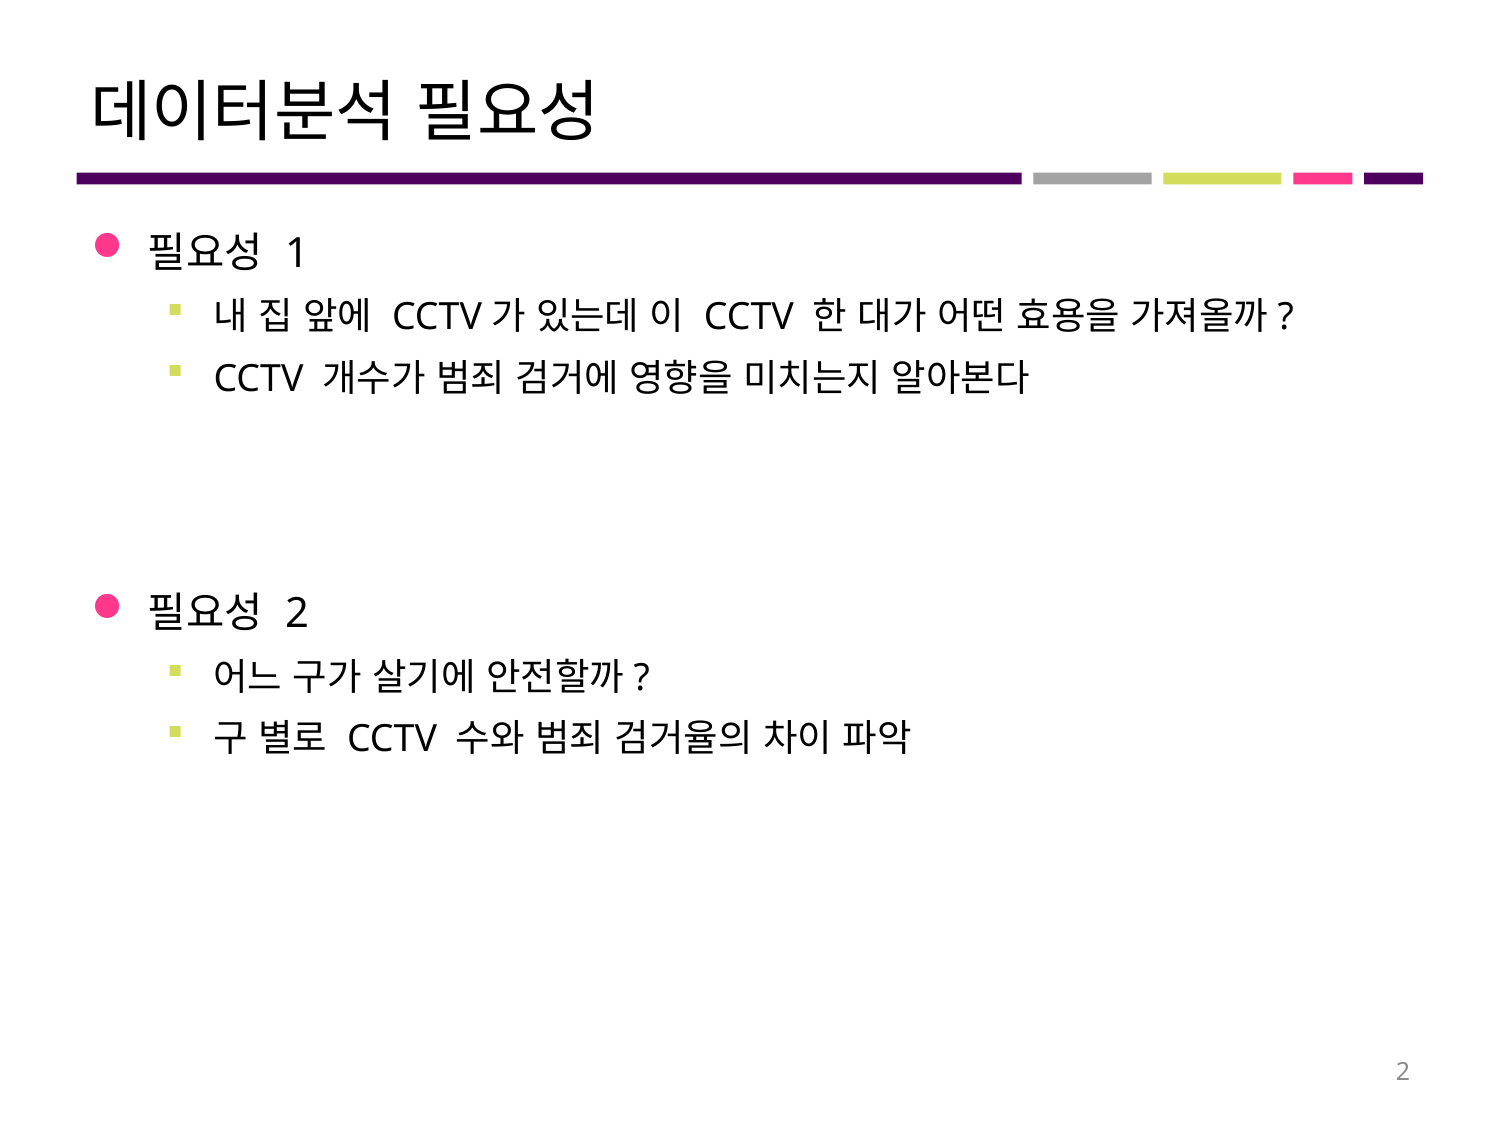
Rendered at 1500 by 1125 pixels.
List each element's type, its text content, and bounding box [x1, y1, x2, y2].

title 데이터분석 필요성 [75, 45, 1425, 173]
slide_number 2 [1074, 1042, 1425, 1103]
list 필요성 1 내 집 앞에 CCTV가 있는데 이 CCTV 한 대가 어떤 효용을 가져올까? CCTV 개수가 범죄 검거에 영향을 미치는지 알아본다 필요성 2 어느 구가 살기에 안전할까? 구 별로 CCTV 수와 범죄 검거율의 차이 파악 [76, 208, 1427, 1024]
